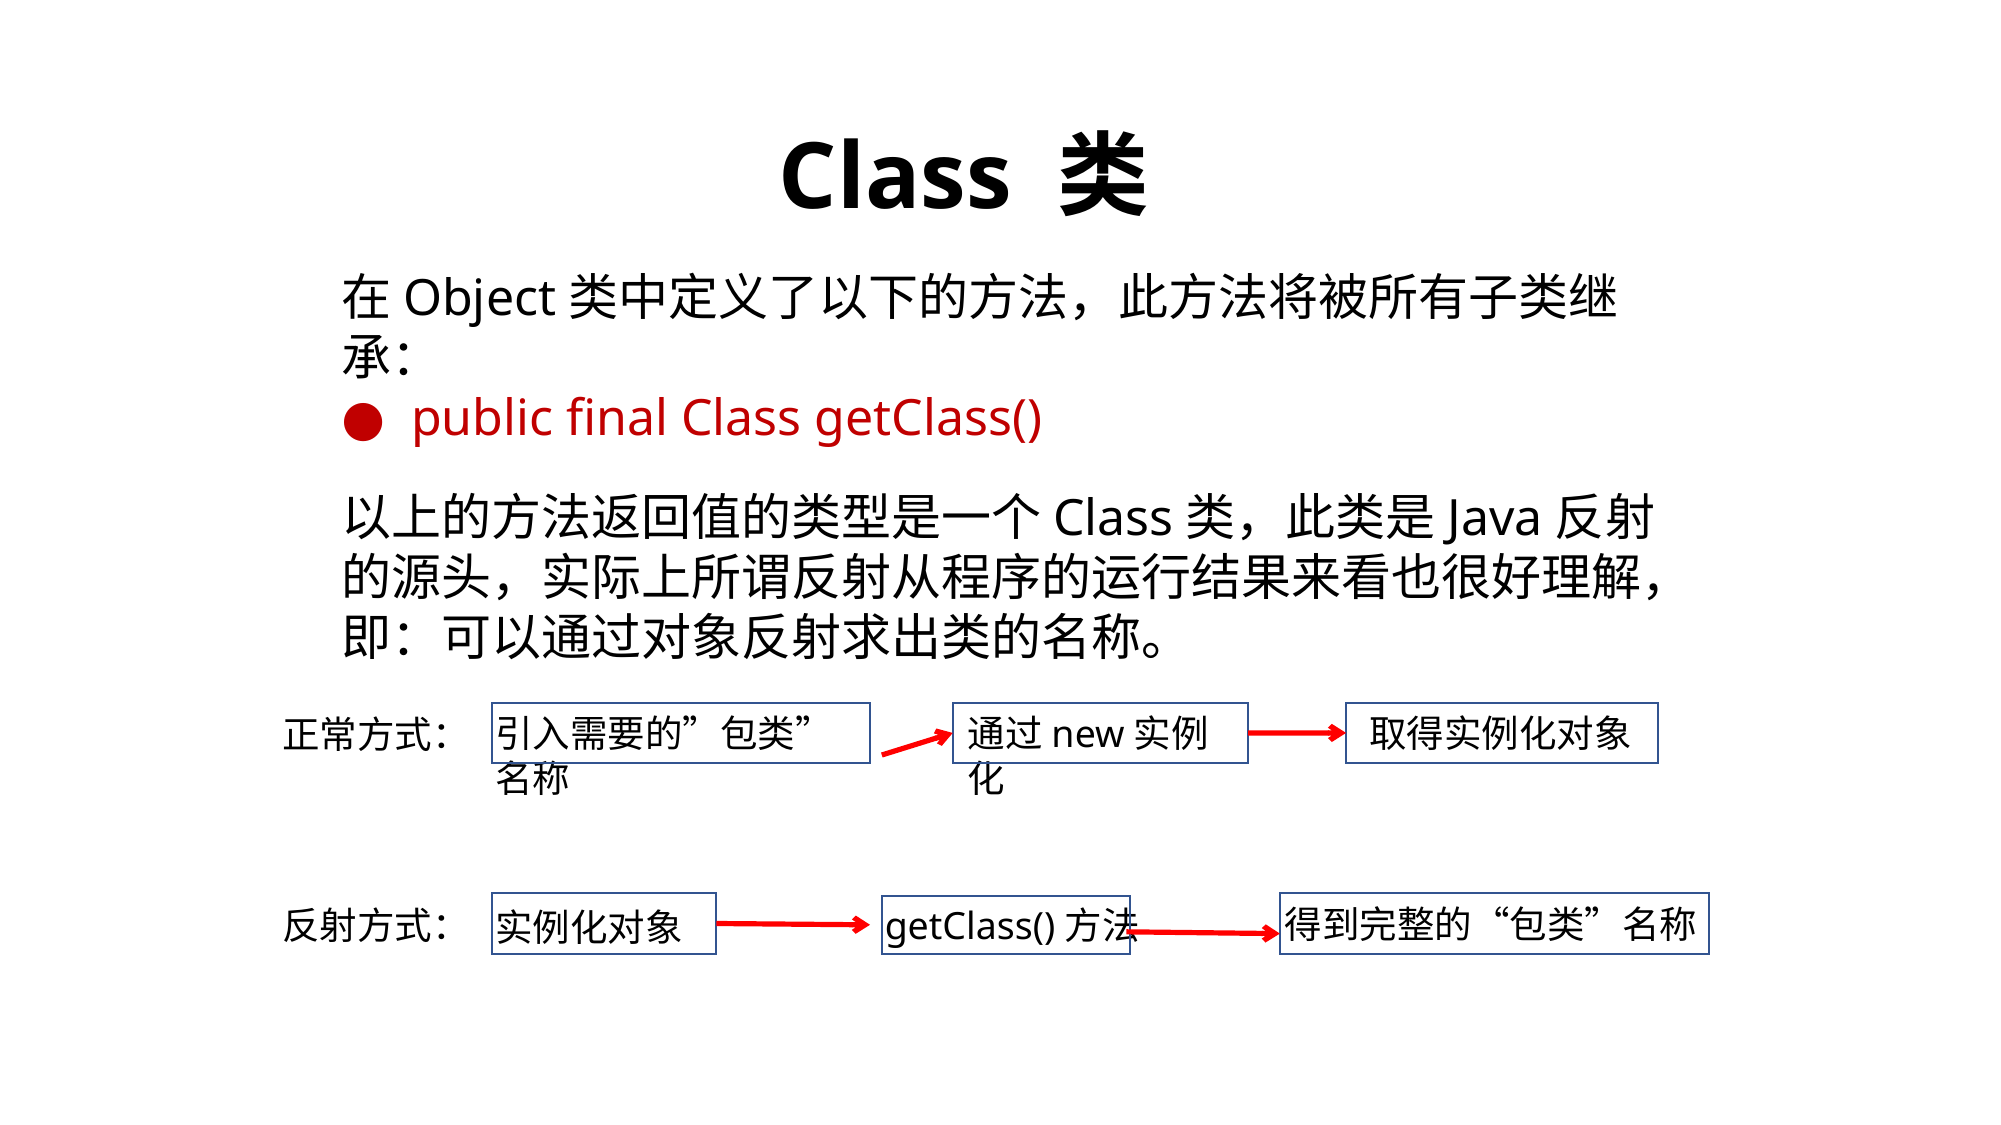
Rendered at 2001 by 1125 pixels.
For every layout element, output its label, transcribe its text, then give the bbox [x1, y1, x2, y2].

text_box 得到完整的“包类”名称 [1710, 893, 1719, 953]
text_box 通过new实例化 [952, 764, 1249, 808]
text_box [491, 702, 871, 764]
text_box [491, 892, 717, 955]
text_box getClass()方法 [870, 894, 1166, 955]
text_box 在Object类中定义了以下的方法，此方法将被所有子类继承： ● public final Class getClass() 以上的方法返回值的类型是一个Class类，此类是Java反射的源头，实际上所谓反射从程序的运行结果来看也很好理解，即：可以通过对象反射求出类的名称。 [326, 258, 1682, 673]
title Class 类 [763, 113, 1272, 244]
text_box [952, 702, 1249, 764]
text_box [881, 732, 953, 756]
text_box 反射方式： [267, 894, 491, 955]
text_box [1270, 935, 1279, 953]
text_box 正常方式： [267, 704, 480, 764]
text_box 实例化对象 [480, 896, 717, 957]
text_box 引入需要的”包类”名称 [480, 702, 882, 808]
text_box [1345, 702, 1659, 764]
text_box 得到完整的“包类”名称 [1270, 893, 1279, 931]
text_box [1279, 892, 1710, 955]
text_box [881, 895, 1131, 955]
